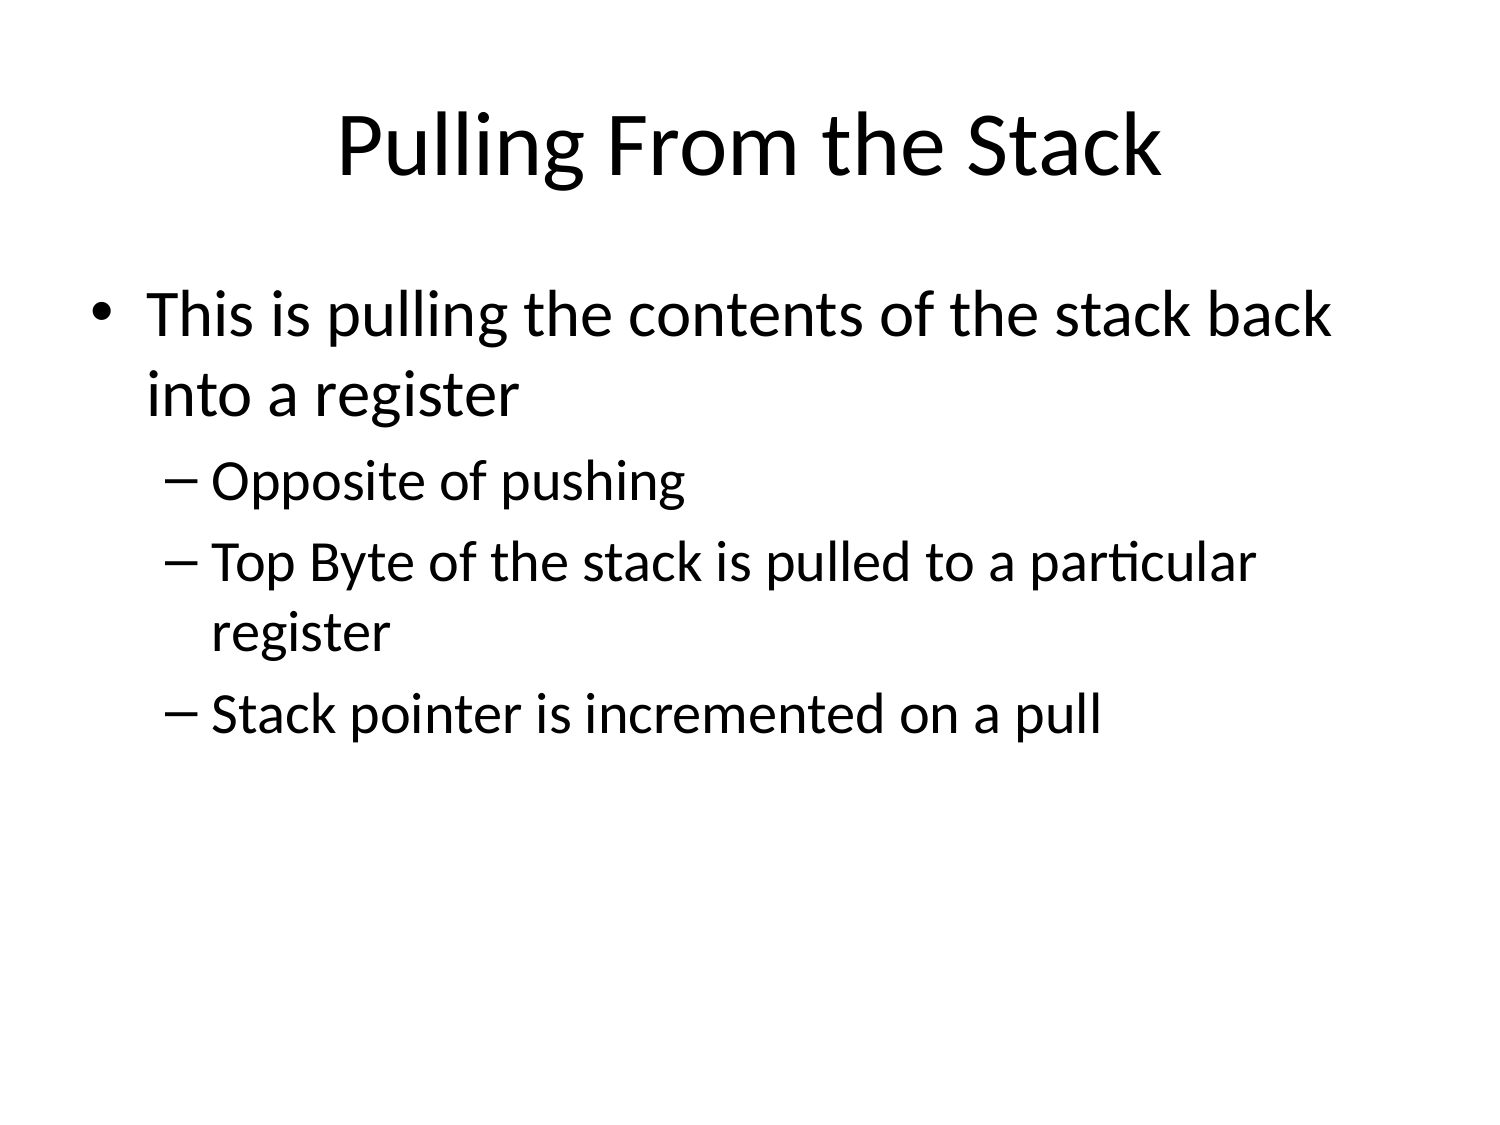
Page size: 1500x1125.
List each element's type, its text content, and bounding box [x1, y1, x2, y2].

title Pulling From the Stack [75, 45, 1425, 233]
list This is pulling the contents of the stack back into a register Opposite of pushing Top Byte of the stack is pulled to a particular register Stack pointer is incremented on a pull [75, 262, 1425, 1005]
